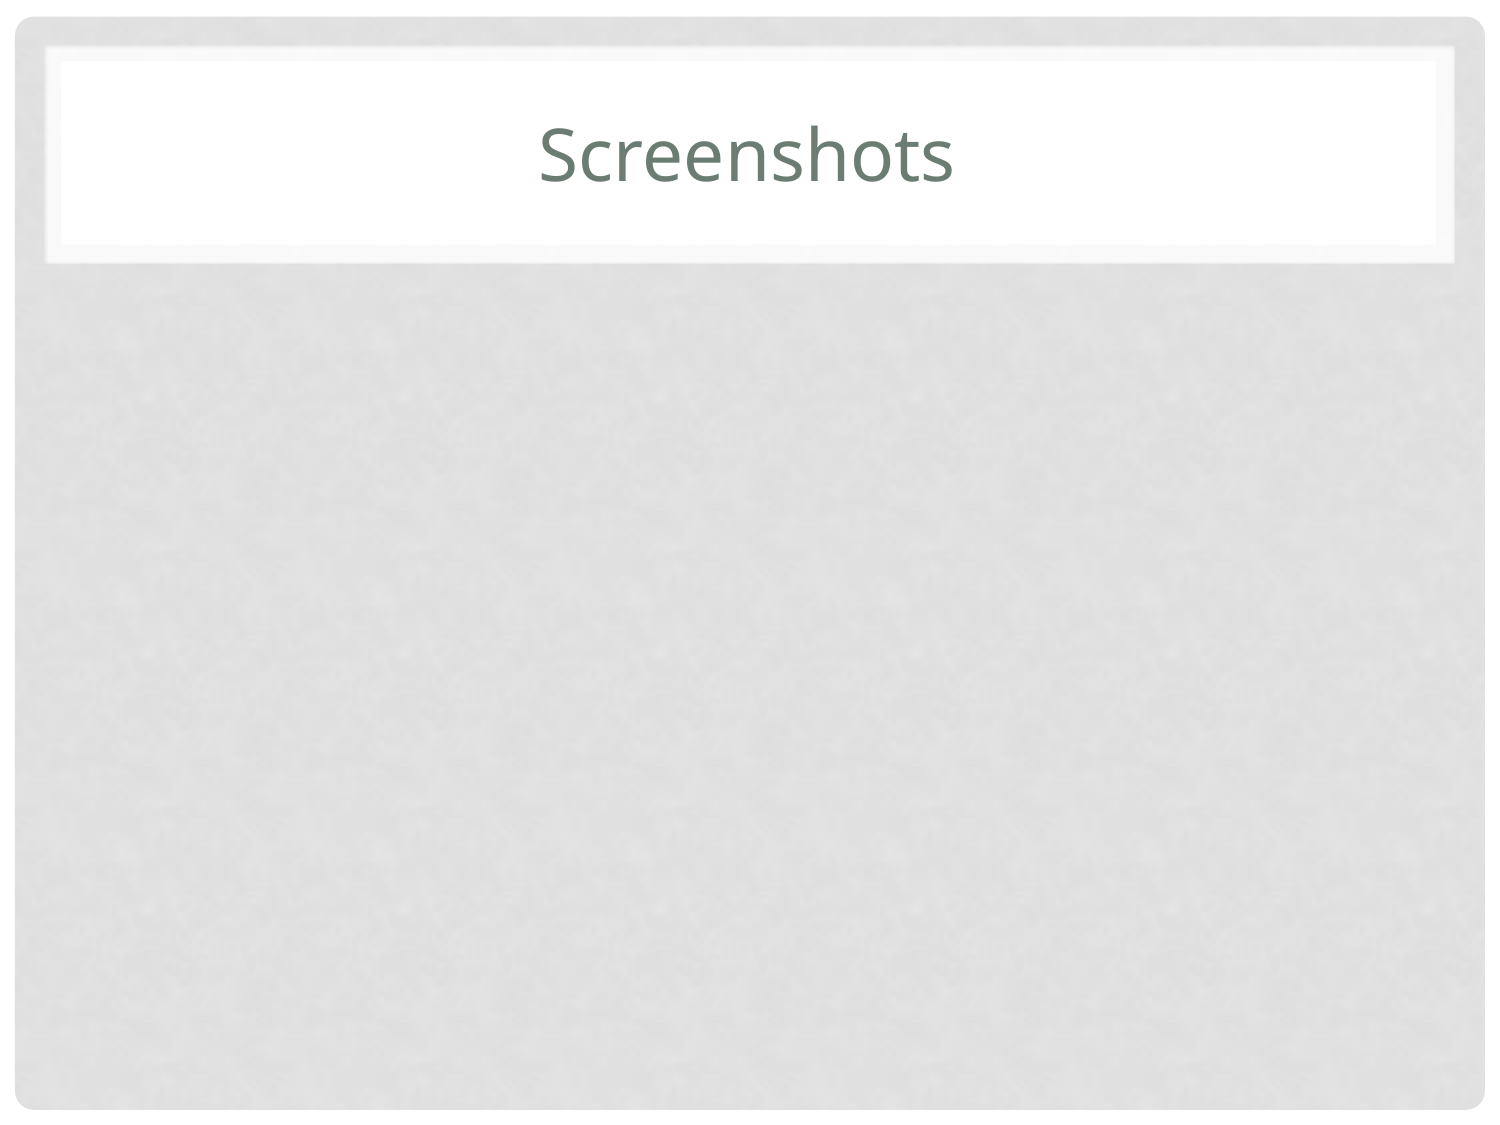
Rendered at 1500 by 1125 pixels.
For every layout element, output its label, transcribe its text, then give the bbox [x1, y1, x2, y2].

title Screenshots [69, 66, 1425, 238]
